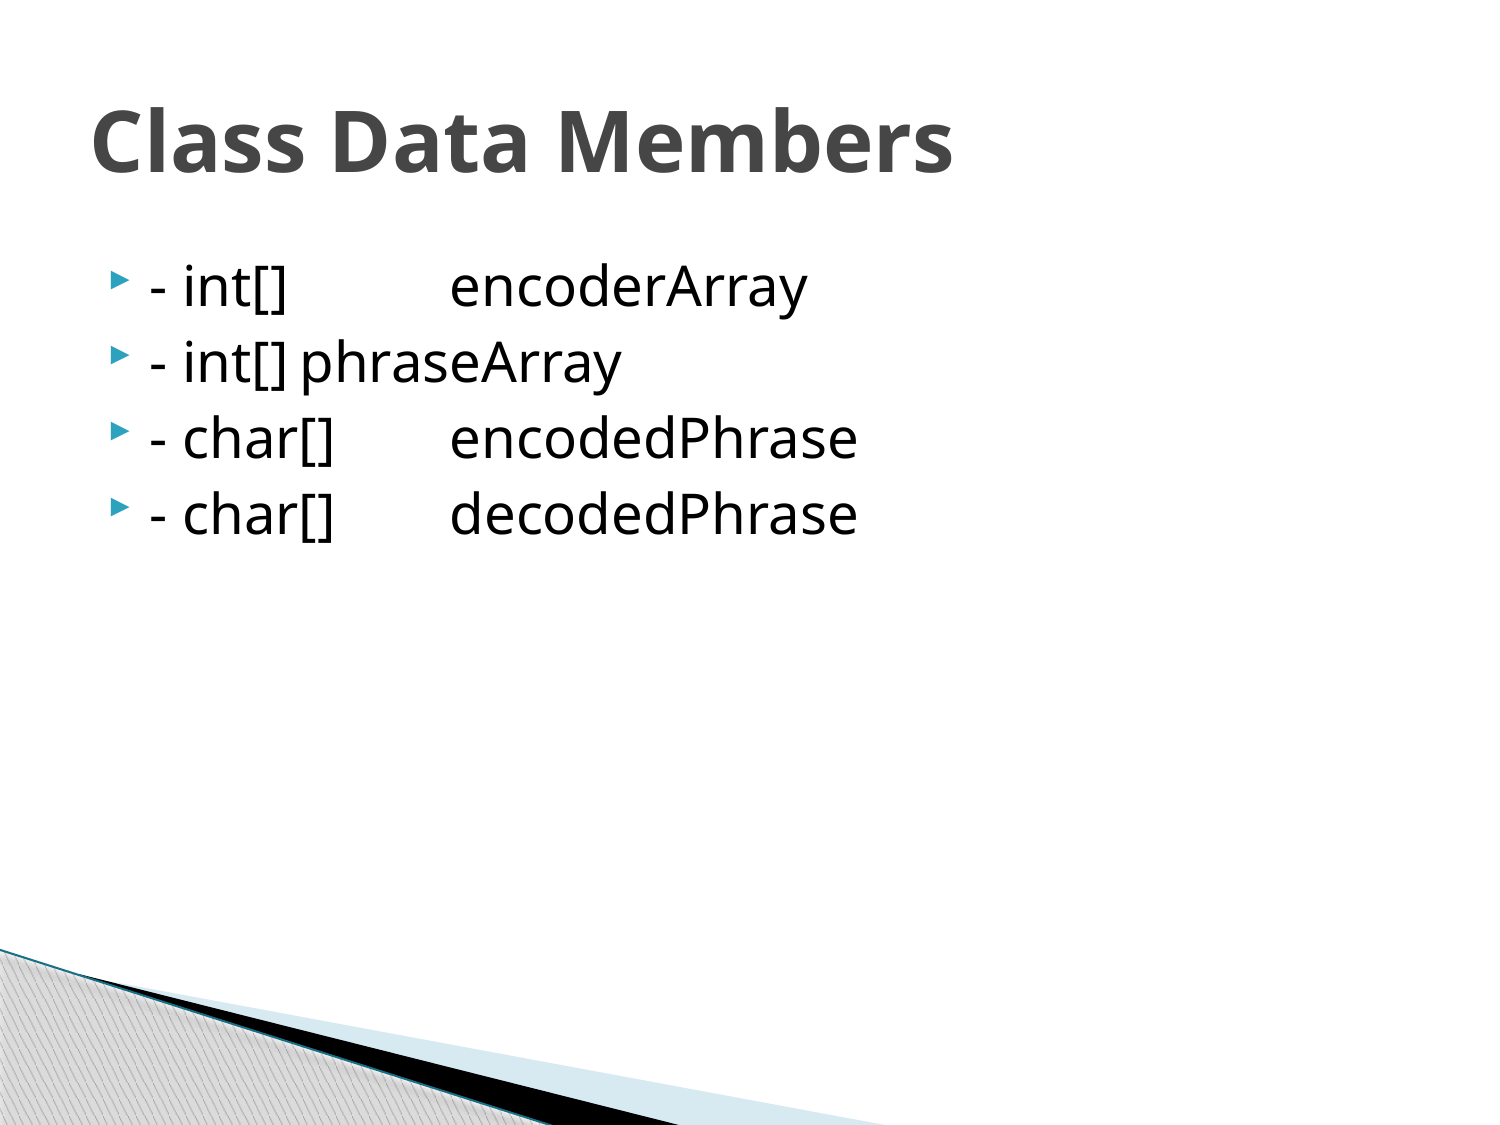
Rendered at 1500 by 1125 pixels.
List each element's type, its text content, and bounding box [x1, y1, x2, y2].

title Class Data Members [75, 45, 1425, 233]
list - int[] encoderArray - int[] phraseArray - char[] encodedPhrase - char[] decodedPhrase [75, 243, 1425, 986]
